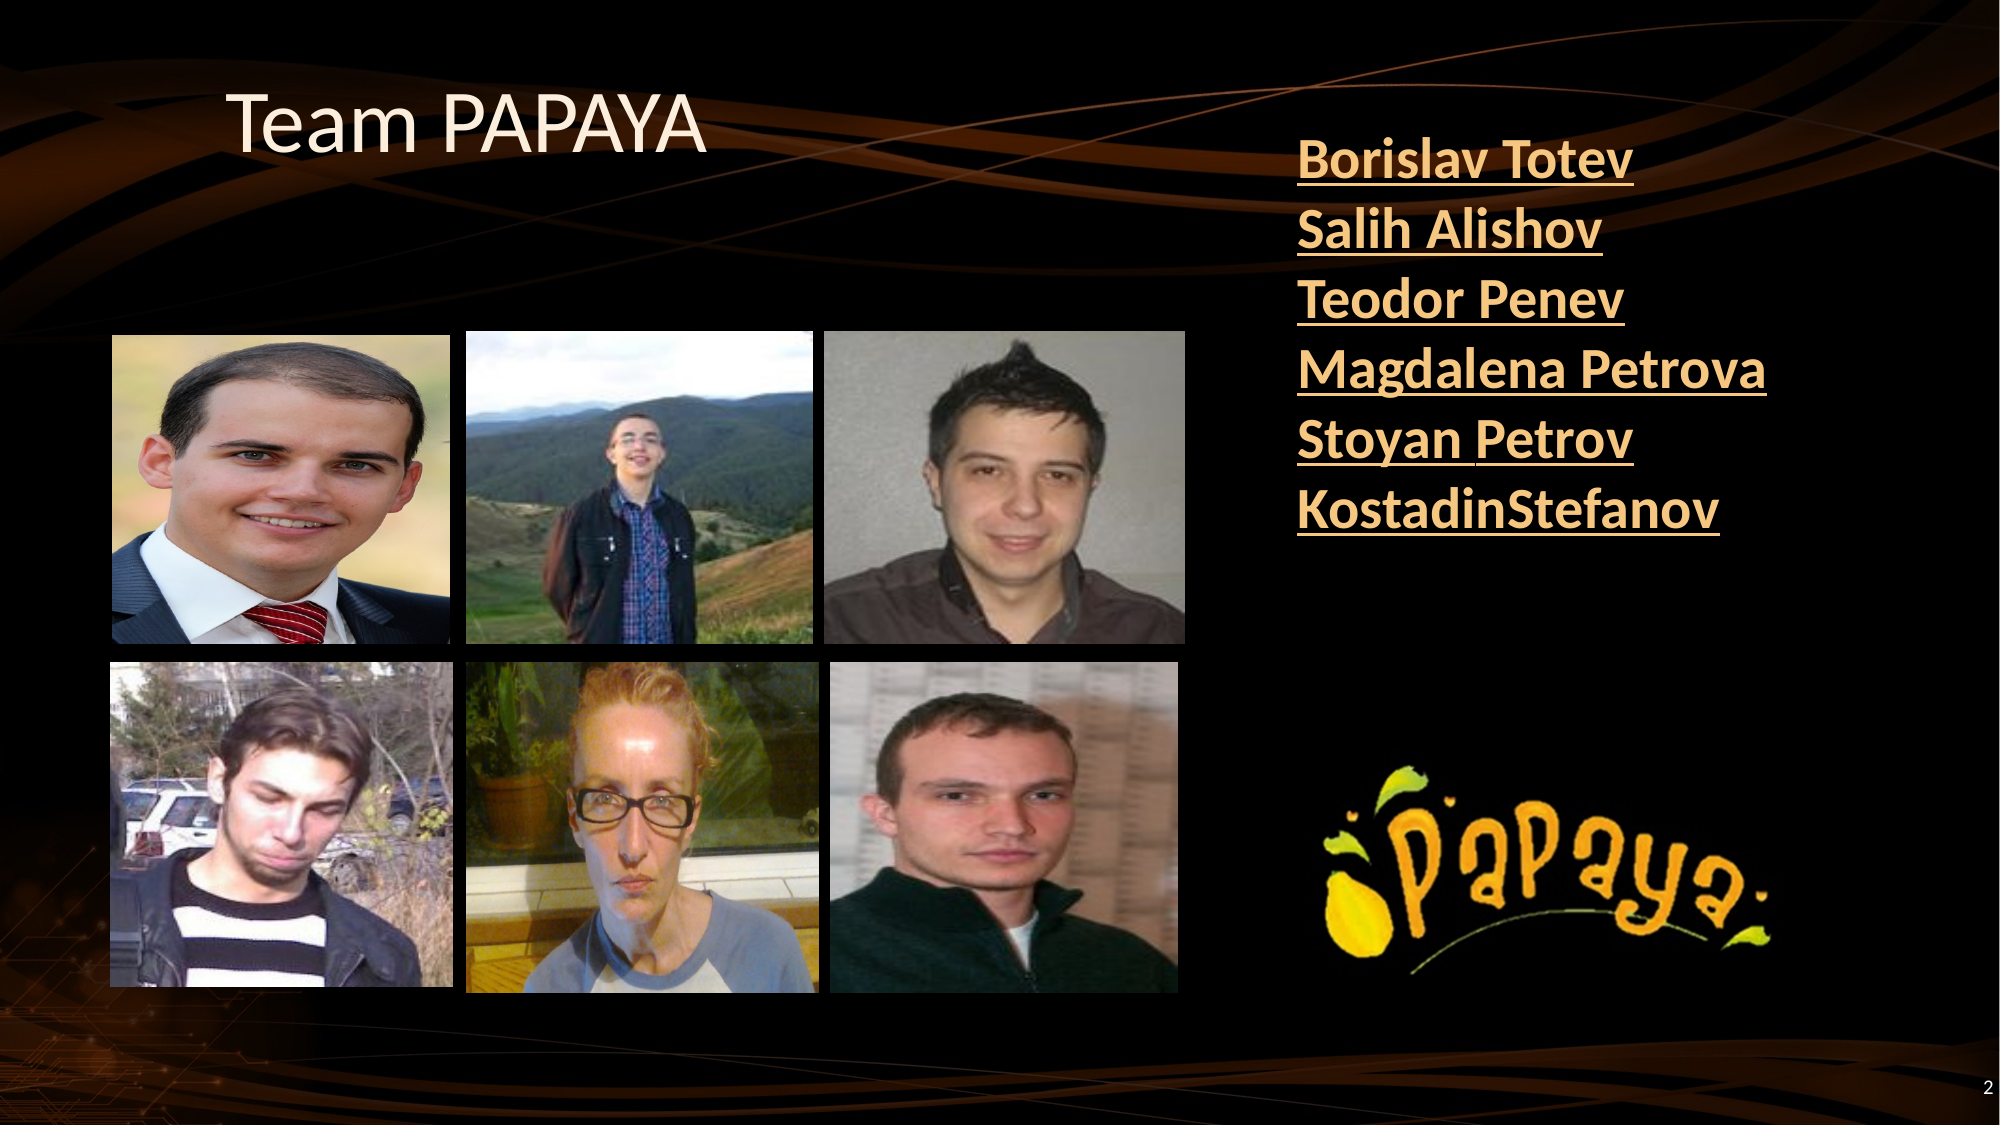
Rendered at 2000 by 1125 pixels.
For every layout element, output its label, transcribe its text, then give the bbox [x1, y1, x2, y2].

picture [0, 0, 2000, 1125]
slide_number 2 [1929, 1070, 2000, 1103]
text_box Borislav Totev Salih Alishov Teodor Penev Magdalena Petrova Stoyan Petrov KostadinStefanov [1282, 113, 1956, 618]
text_box Team PAPAYA [147, 49, 785, 179]
